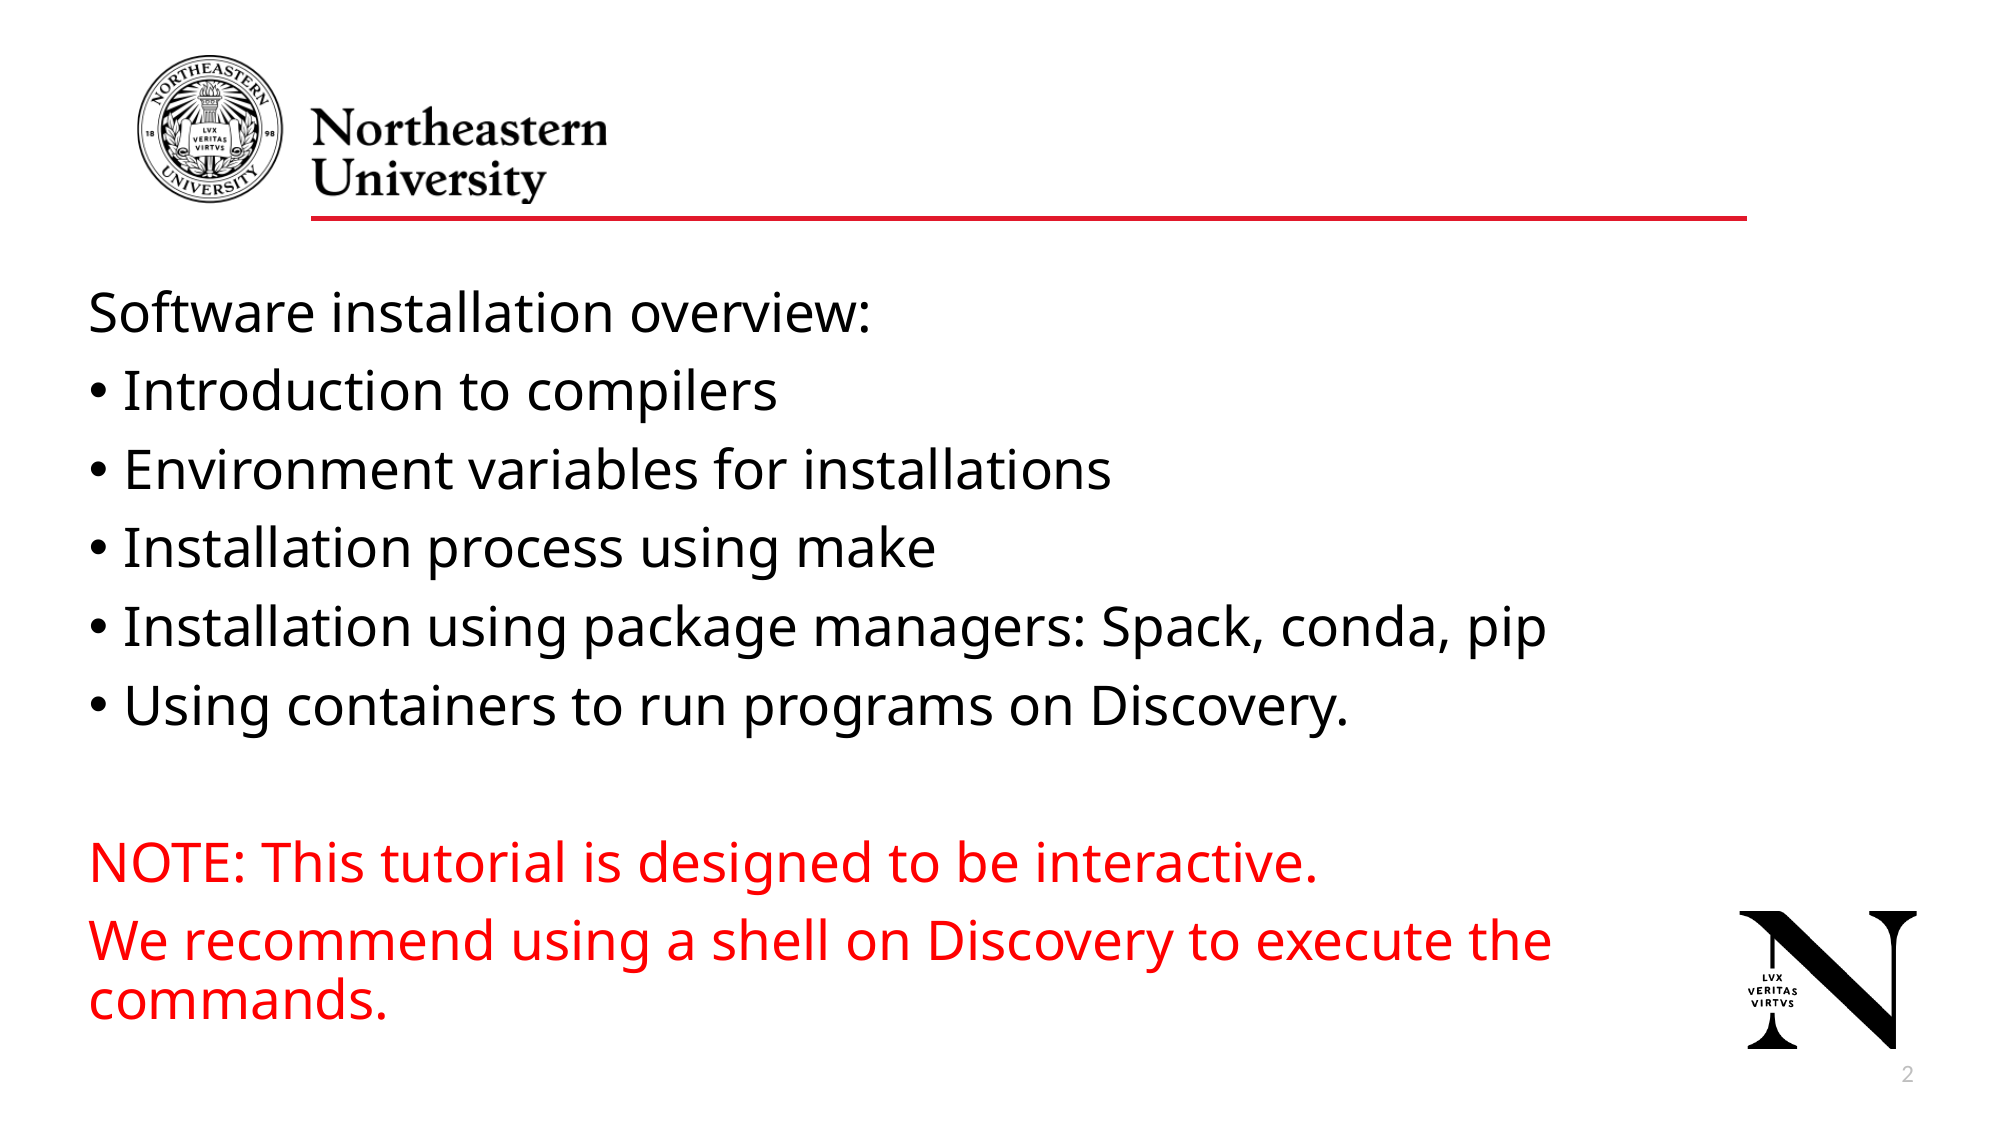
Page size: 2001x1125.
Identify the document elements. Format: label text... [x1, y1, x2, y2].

slide_number 3 [1479, 1042, 1930, 1103]
list Software installation overview: Introduction to compilers Environment variables for installations Installation process using make Installation using package managers: Spack, conda, pip Using containers to run programs on Discovery. NOTE: This tutorial is designed to be interactive. We recommend using a shell on Discovery to execute the commands. [73, 277, 1863, 1043]
